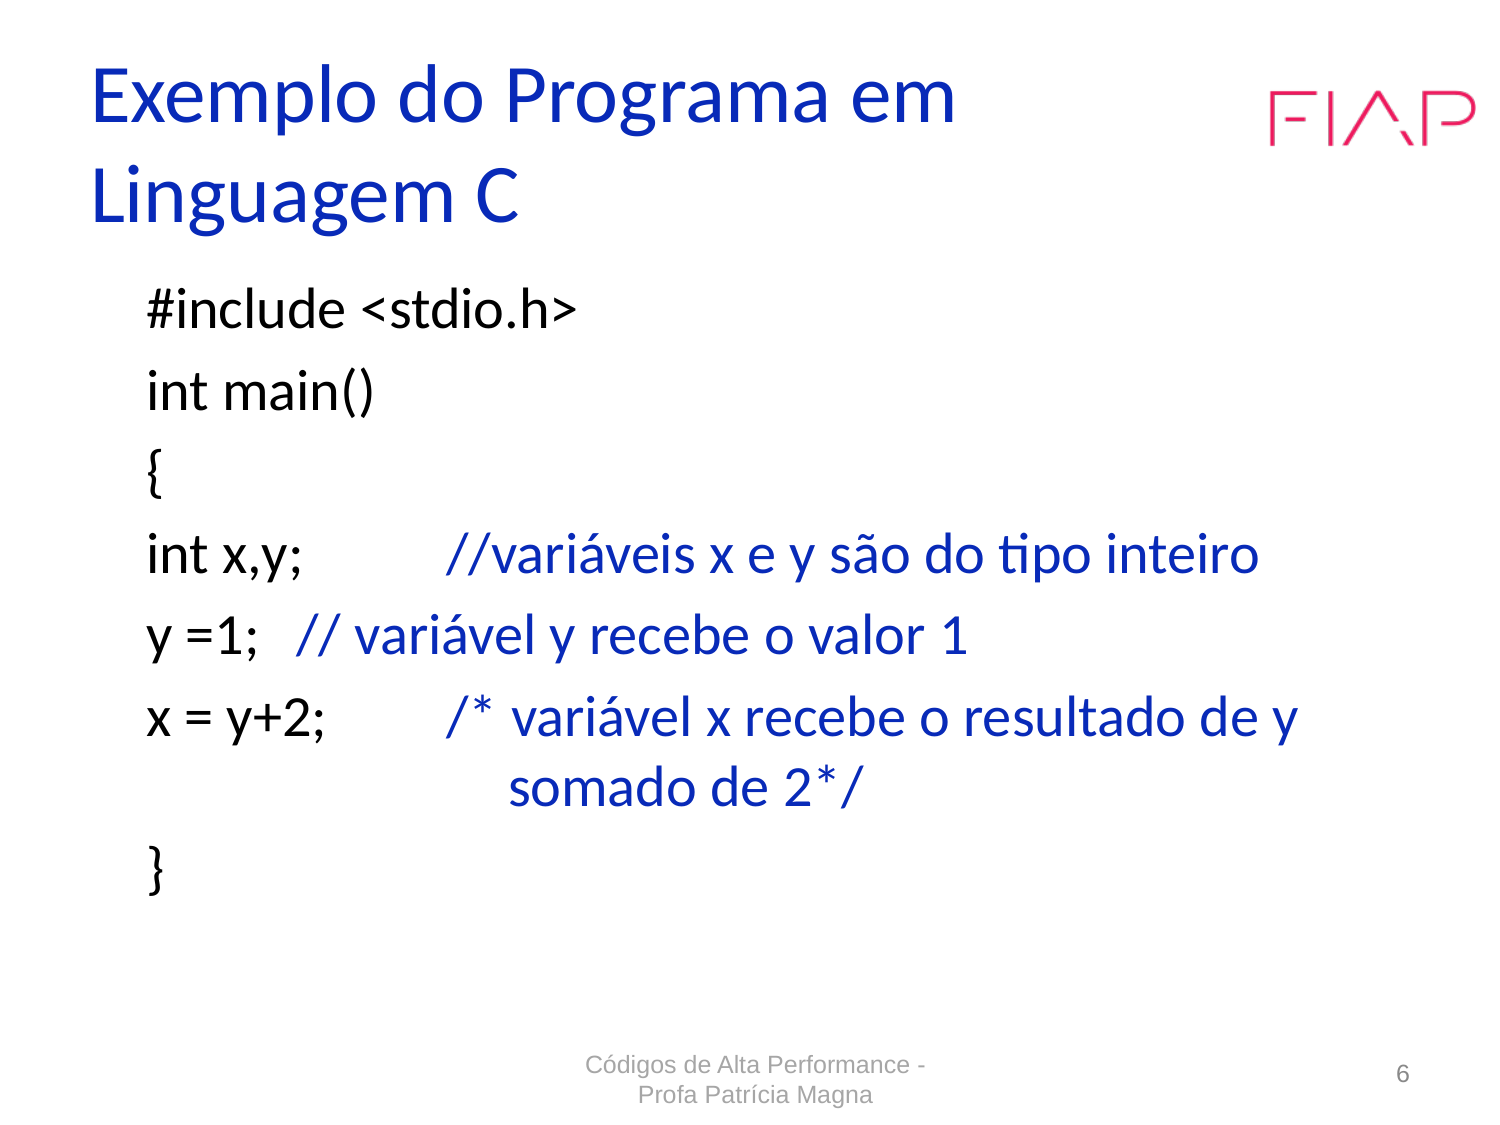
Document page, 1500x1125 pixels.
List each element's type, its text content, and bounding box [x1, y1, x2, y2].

list #include <stdio.h> int main() { int x,y; //variáveis x e y são do tipo inteiro y =1; // variável y recebe o valor 1 x = y+2; /* variável x recebe o resultado de y somado de 2*/ } [75, 262, 1425, 1005]
title Exemplo do Programa em Linguagem C [75, 45, 1219, 233]
picture [1246, 35, 1500, 204]
slide_number 6 [1074, 1042, 1425, 1103]
footer Códigos de Alta Performance - Profa Patrícia Magna [539, 1031, 973, 1125]
